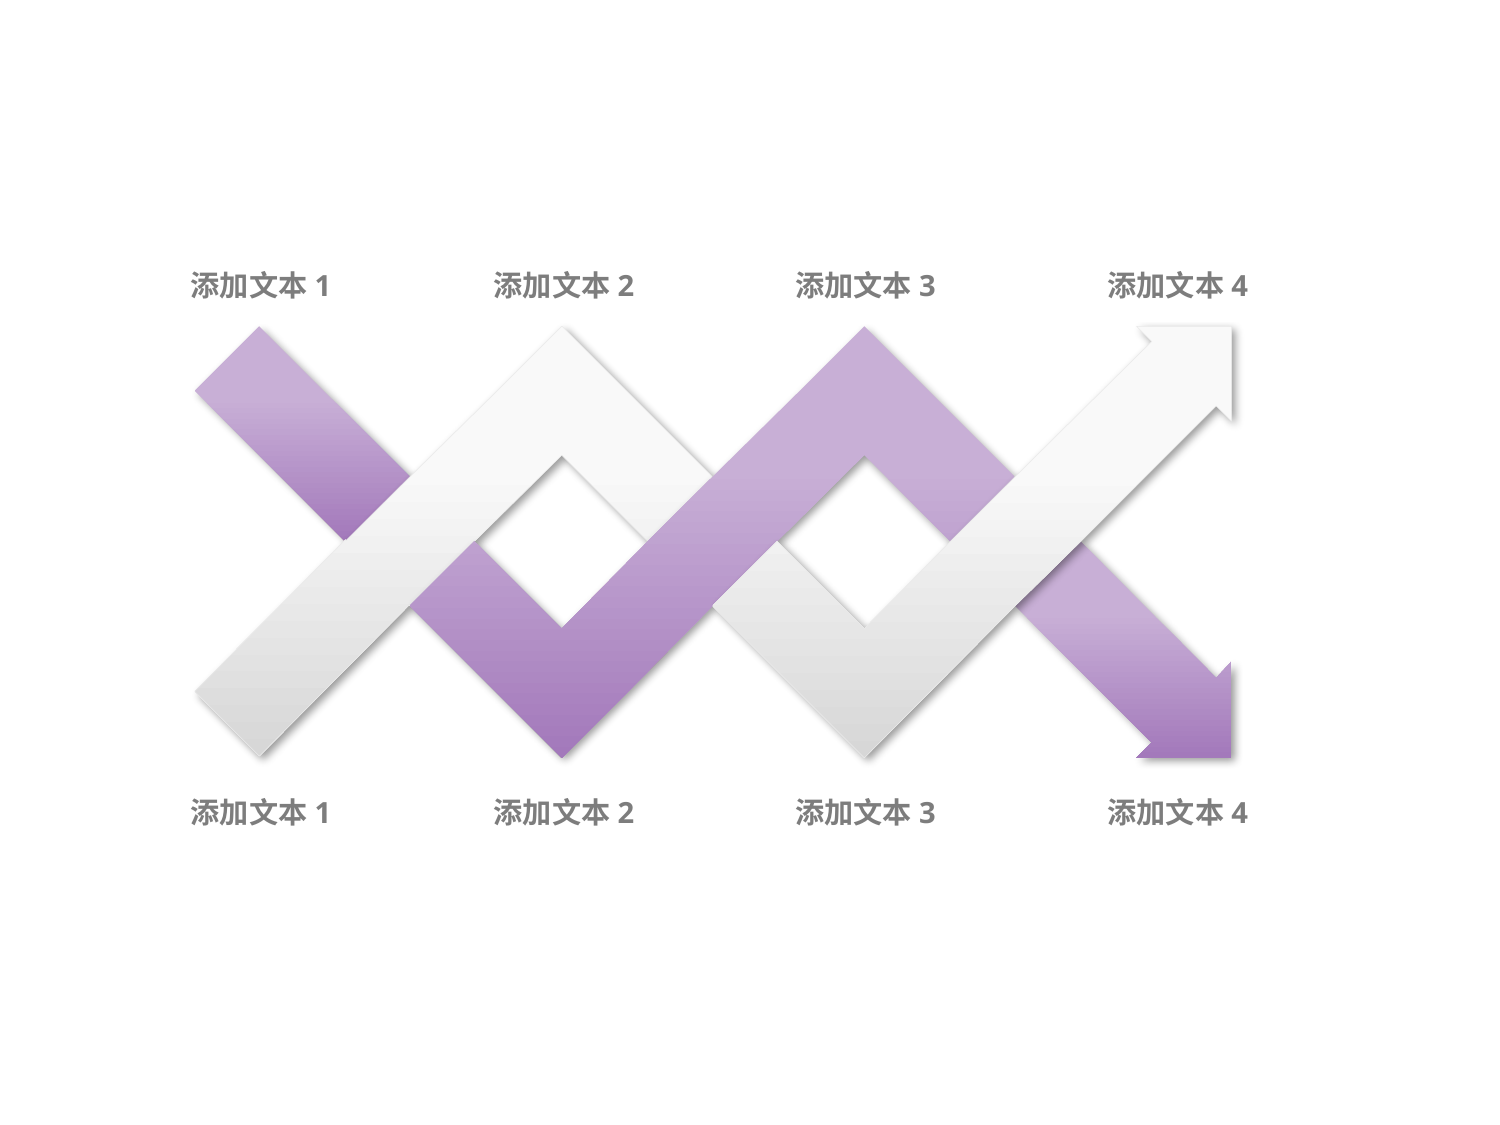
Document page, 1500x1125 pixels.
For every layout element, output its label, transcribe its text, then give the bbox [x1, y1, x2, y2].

text_box 添加文本3 [780, 259, 951, 310]
text_box 添加文本3 [780, 786, 951, 837]
text_box 添加文本2 [478, 259, 650, 310]
text_box 添加文本1 [175, 786, 347, 837]
text_box 添加文本4 [1092, 786, 1263, 837]
text_box 添加文本2 [478, 786, 650, 837]
text_box 添加文本4 [1092, 259, 1263, 310]
text_box 添加文本1 [175, 259, 347, 310]
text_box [194, 326, 1232, 759]
